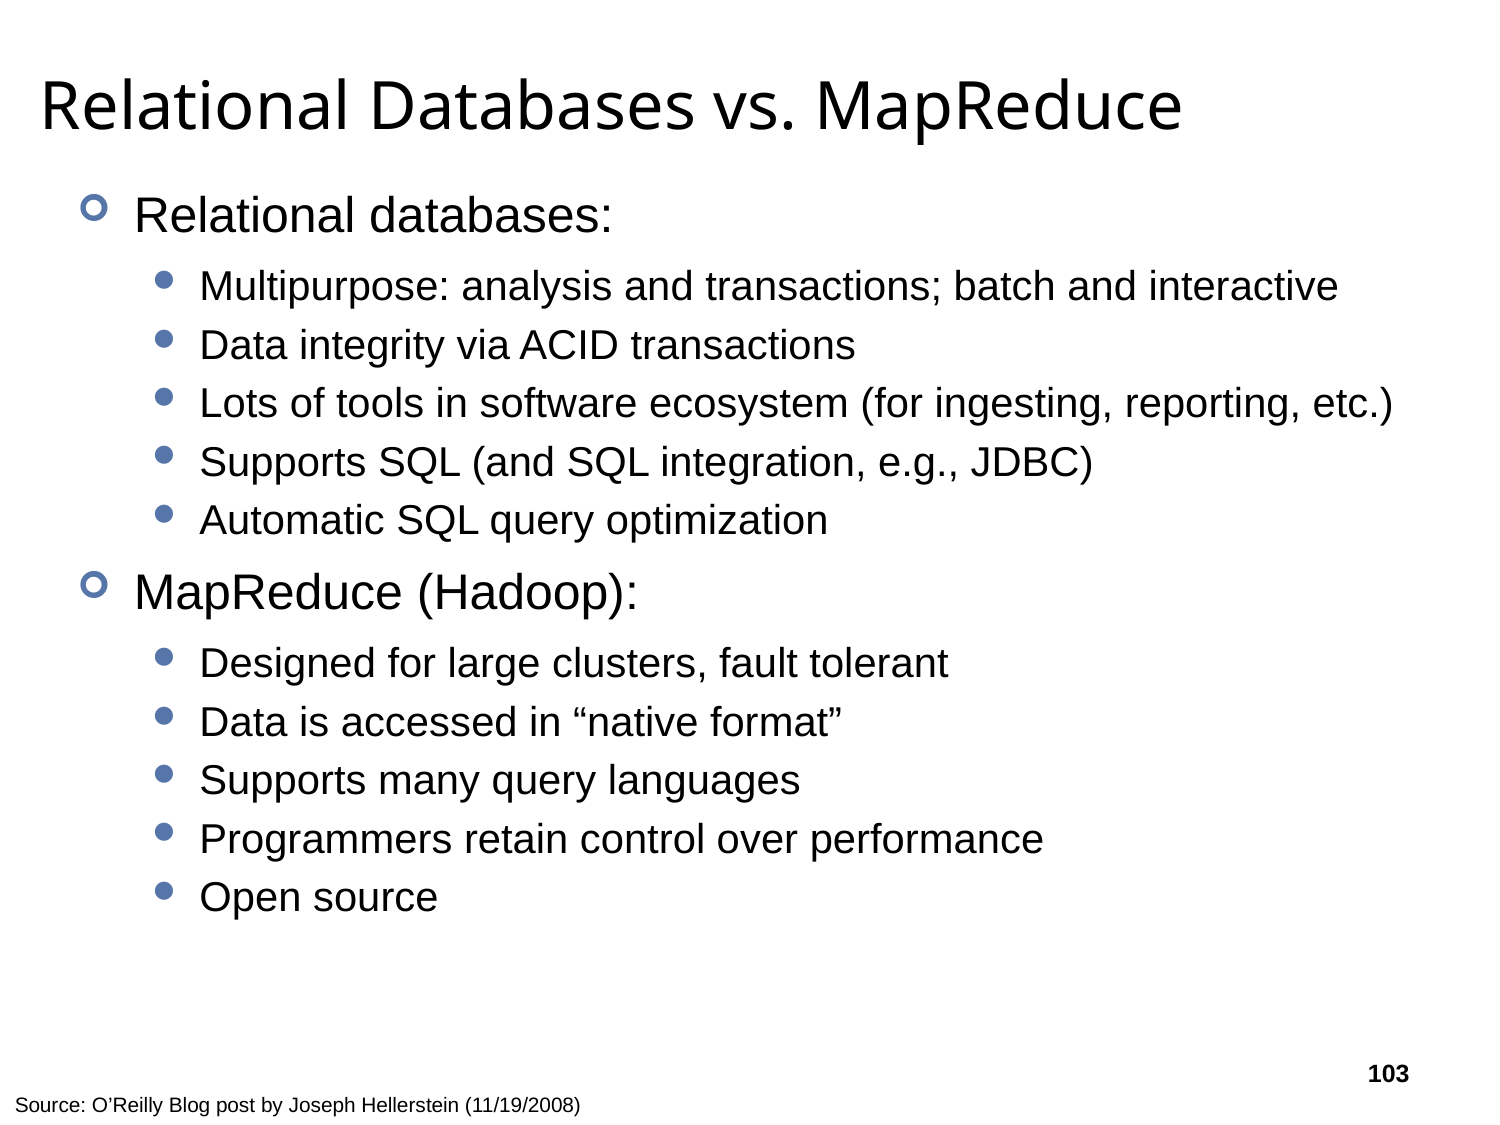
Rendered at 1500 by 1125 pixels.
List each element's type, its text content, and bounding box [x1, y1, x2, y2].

title Relational Databases vs. MapReduce [24, 18, 1451, 188]
list Relational databases: Multipurpose: analysis and transactions; batch and interactive Data integrity via ACID transactions Lots of tools in software ecosystem (for ingesting, reporting, etc.) Supports SQL (and SQL integration, e.g., JDBC) Automatic SQL query optimization MapReduce (Hadoop): Designed for large clusters, fault tolerant Data is accessed in “native format” Supports many query languages Programmers retain control over performance Open source [62, 174, 1451, 1013]
slide_number 103 [1074, 1042, 1425, 1103]
text_box Source: O’Reilly Blog post by Joseph Hellerstein (11/19/2008) [0, 1084, 725, 1125]
